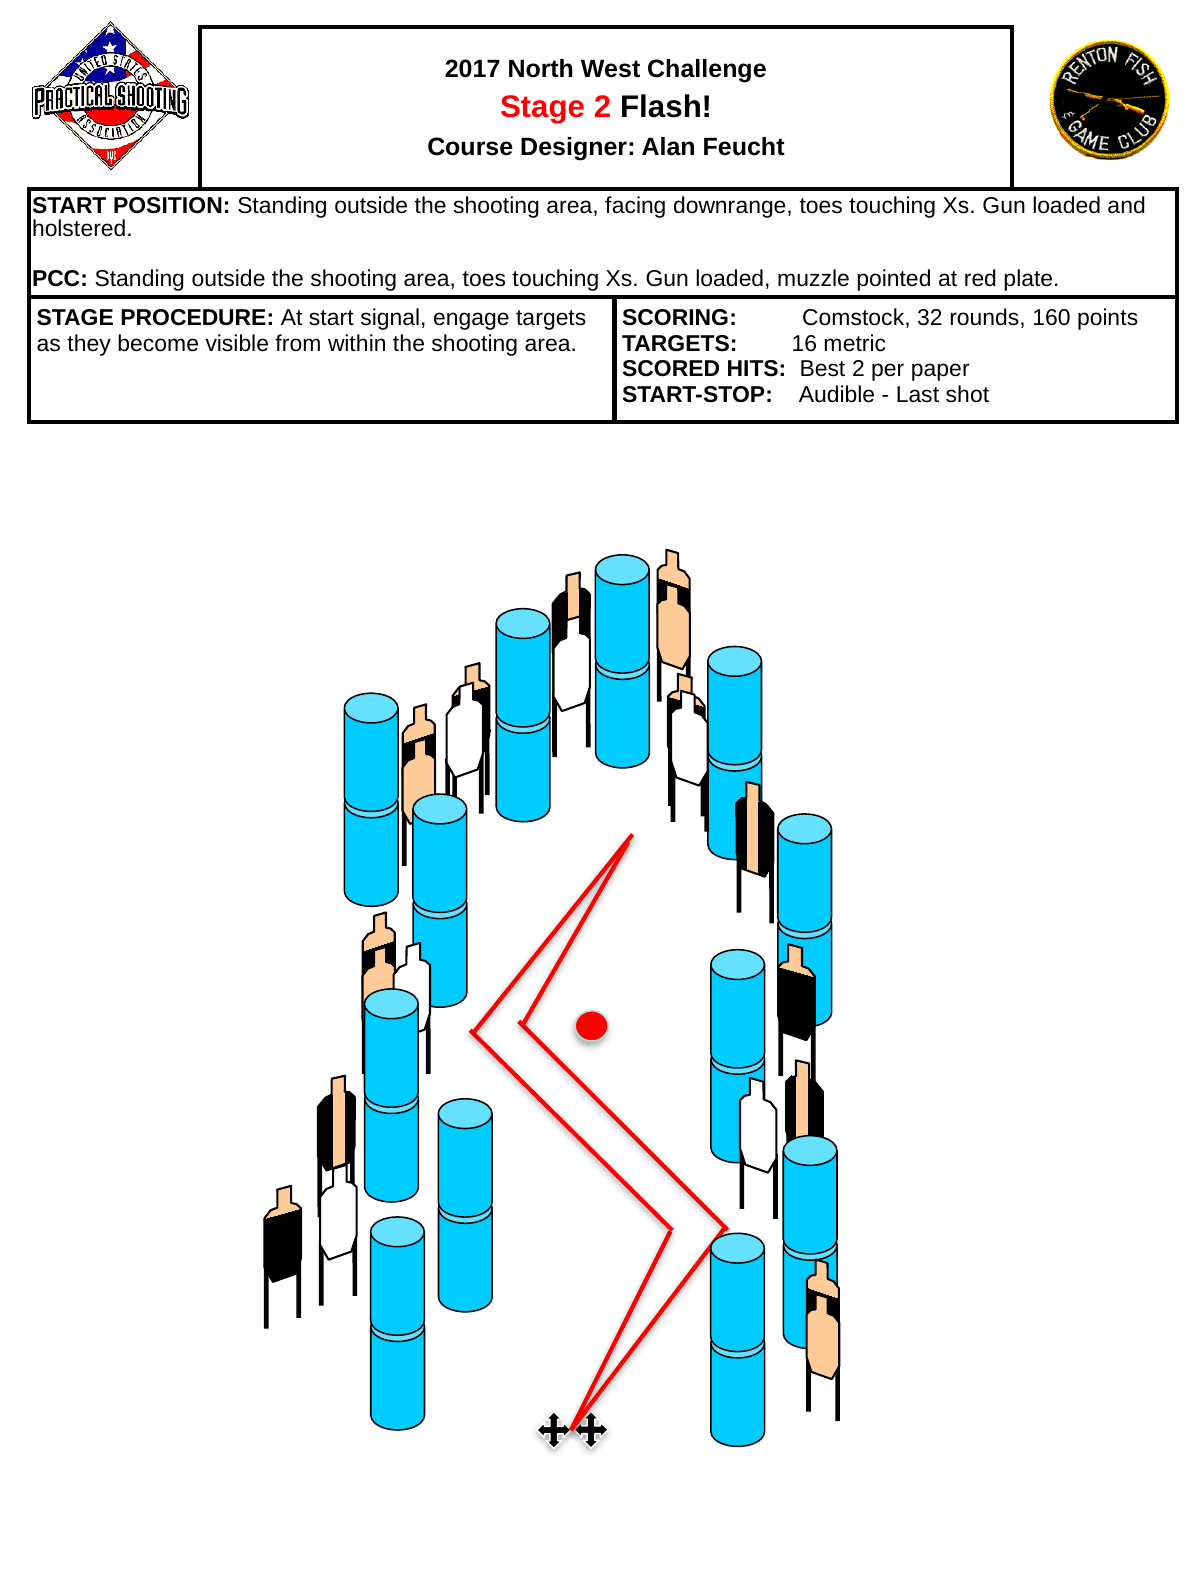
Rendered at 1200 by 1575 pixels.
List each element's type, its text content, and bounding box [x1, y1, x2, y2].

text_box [495, 608, 551, 823]
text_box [393, 942, 431, 1084]
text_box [785, 1060, 824, 1134]
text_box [469, 1029, 673, 1231]
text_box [739, 1077, 777, 1219]
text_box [364, 988, 419, 1203]
picture [24, 20, 199, 173]
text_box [707, 646, 762, 860]
table_header [29, 179, 198, 187]
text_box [777, 943, 816, 1088]
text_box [370, 1216, 425, 1431]
text_box [582, 1441, 600, 1449]
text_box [777, 813, 832, 1028]
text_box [710, 949, 765, 1164]
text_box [710, 1233, 765, 1447]
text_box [452, 662, 491, 807]
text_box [446, 682, 484, 824]
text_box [806, 1259, 840, 1422]
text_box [438, 1098, 493, 1313]
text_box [521, 841, 629, 1026]
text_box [403, 704, 436, 867]
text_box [362, 914, 396, 989]
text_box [735, 781, 774, 924]
table_cell START POSITION: Standing outside the shooting area, facing downrange, toes touching Xs. Gun loaded and holstered. PCC: Standing outside the shooting area, toes touching Xs. Gun loaded, muzzle pointed at red plate. [31, 191, 1175, 295]
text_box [344, 693, 399, 907]
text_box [264, 1185, 302, 1329]
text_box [667, 673, 706, 692]
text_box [317, 1075, 356, 1165]
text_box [570, 1238, 705, 1431]
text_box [783, 1135, 838, 1349]
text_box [412, 793, 468, 1008]
table_header 2017 North West Challenge Stage 2 Flash! Course Designer: Alan Feucht [202, 29, 1010, 187]
table_cell SCORING: Comstock, 32 rounds, 160 points TARGETS: 16 metric SCORED HITS: Best 2 per paper START-STOP: Audible - Last shot [617, 299, 1175, 420]
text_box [552, 572, 591, 615]
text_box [670, 690, 708, 832]
table_header [1014, 27, 1177, 187]
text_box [473, 834, 633, 1033]
table_cell STAGE PROCEDURE: At start signal, engage targets as they become visible from within the shooting area. [31, 299, 612, 420]
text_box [636, 1021, 728, 1231]
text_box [553, 616, 591, 758]
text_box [657, 549, 691, 712]
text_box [319, 1164, 357, 1306]
picture [1037, 29, 1181, 173]
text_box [595, 554, 650, 769]
text_box [536, 1411, 566, 1450]
